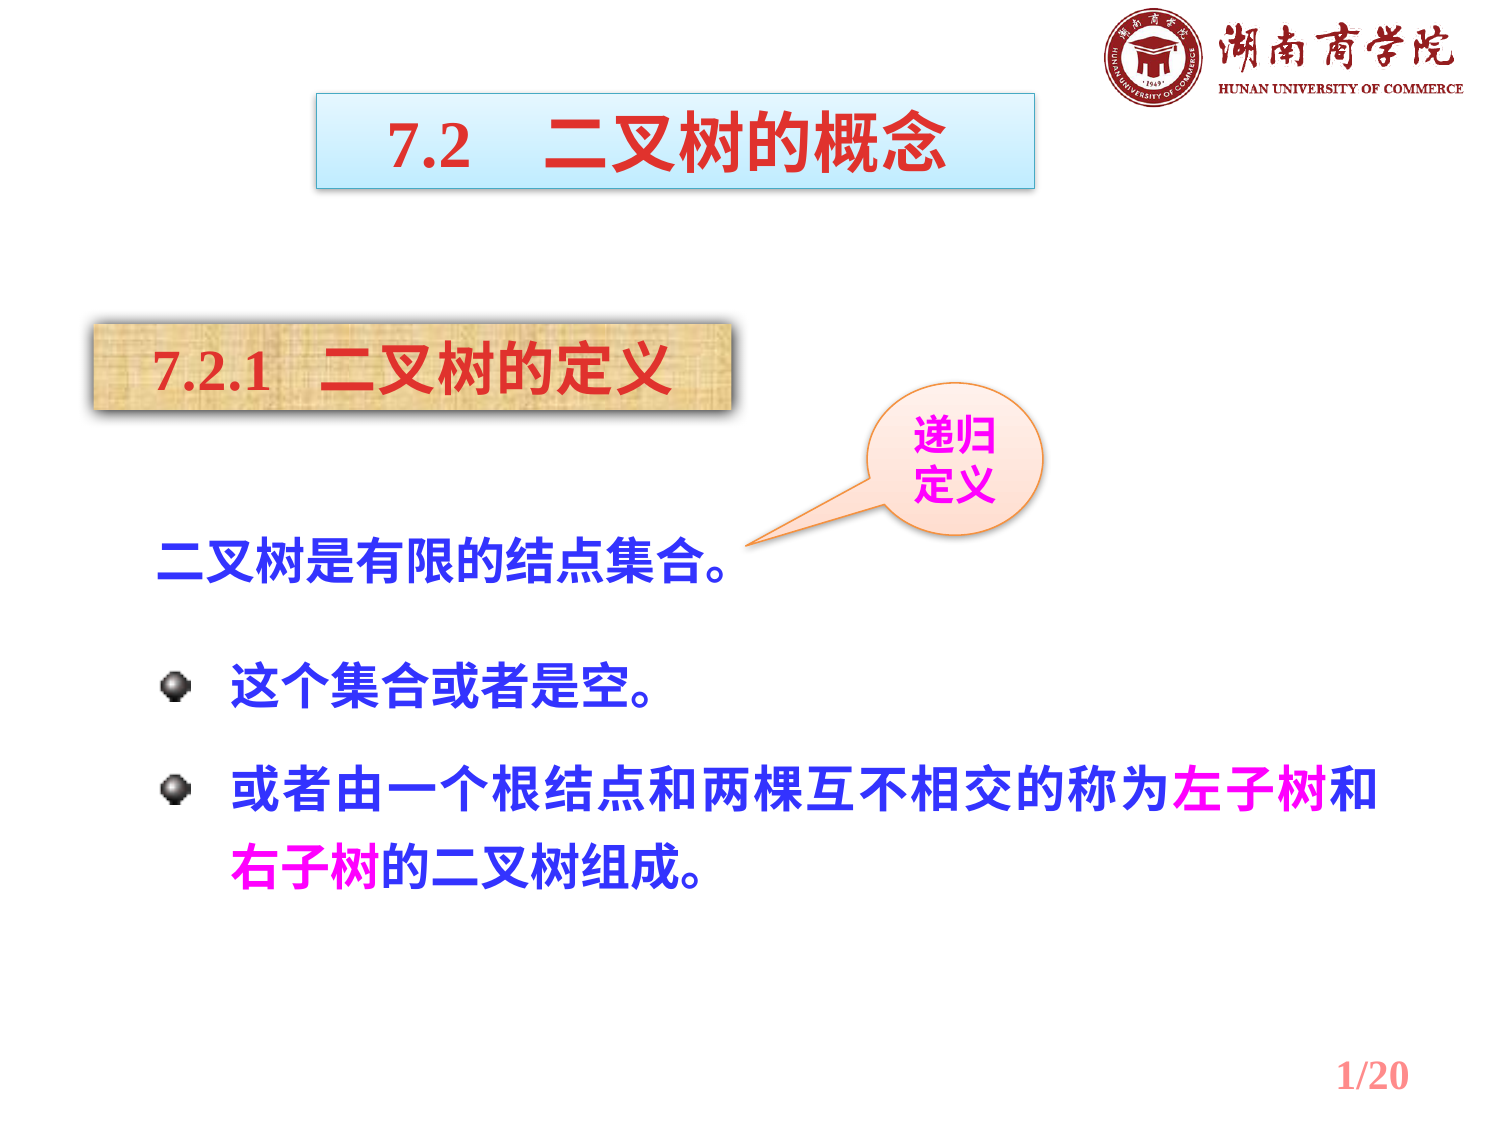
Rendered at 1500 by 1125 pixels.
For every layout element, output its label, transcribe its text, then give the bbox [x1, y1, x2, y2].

text_box 7.2 二叉树的概念 [316, 93, 1035, 189]
text_box 7.2.1 二叉树的定义 [93, 324, 732, 410]
picture [1074, 0, 1489, 113]
picture [155, 769, 191, 805]
picture [155, 666, 191, 702]
text_box 递归定义 [744, 382, 1044, 547]
slide_number 1/20 [1074, 1042, 1425, 1103]
text_box 二叉树是有限的结点集合。 [140, 503, 868, 597]
text_box 这个集合或者是空。 或者由一个根结点和两棵互不相交的称为左子树和右子树的二叉树组成。 [140, 629, 1395, 903]
